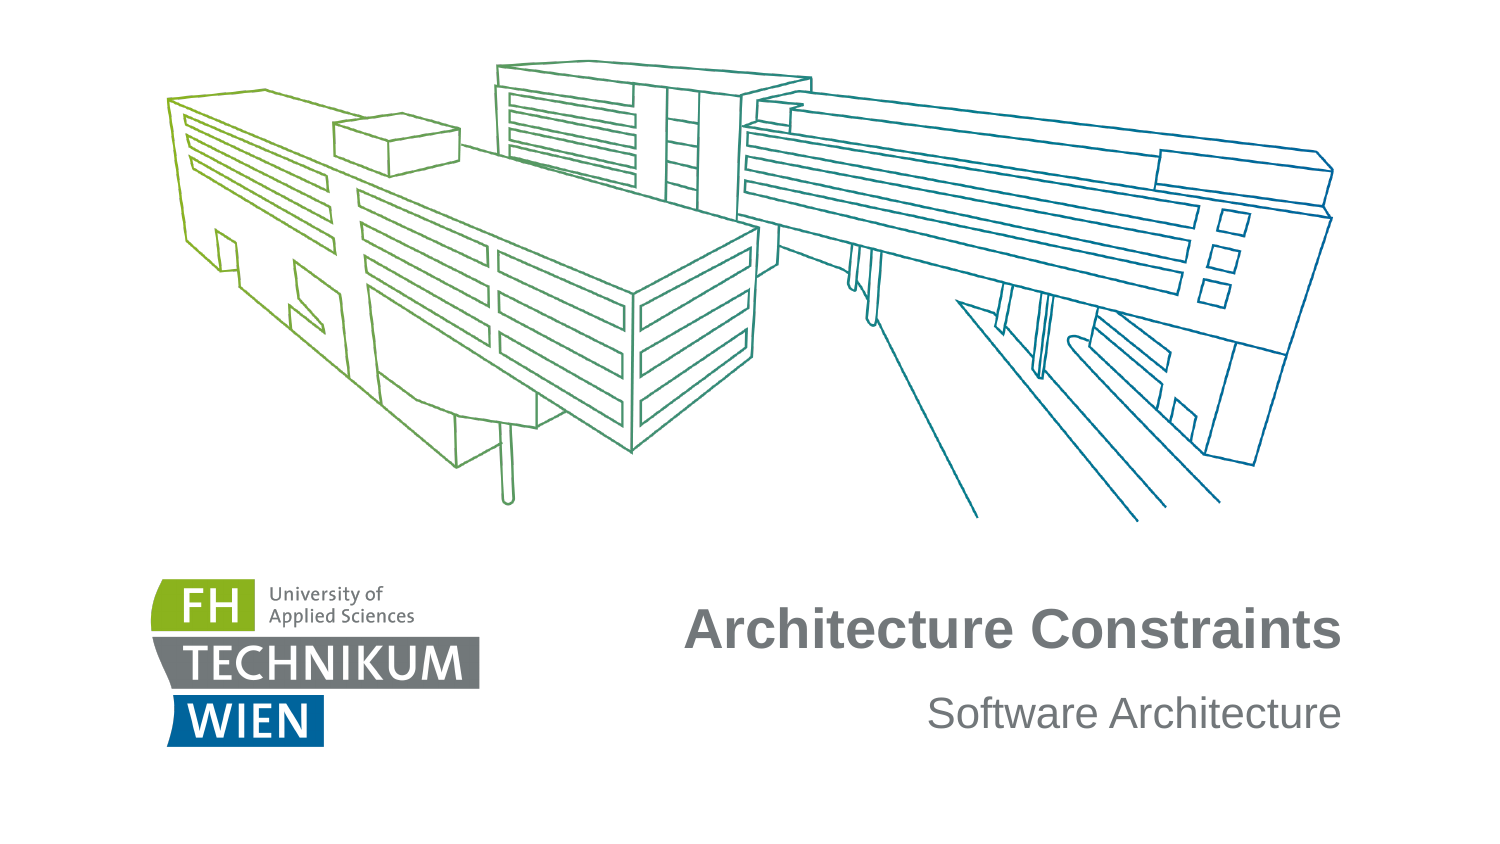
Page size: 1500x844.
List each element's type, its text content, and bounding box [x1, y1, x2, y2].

list Software Architecture [501, 686, 1358, 745]
picture [100, 0, 1358, 799]
title Architecture Constraints [501, 587, 1358, 675]
